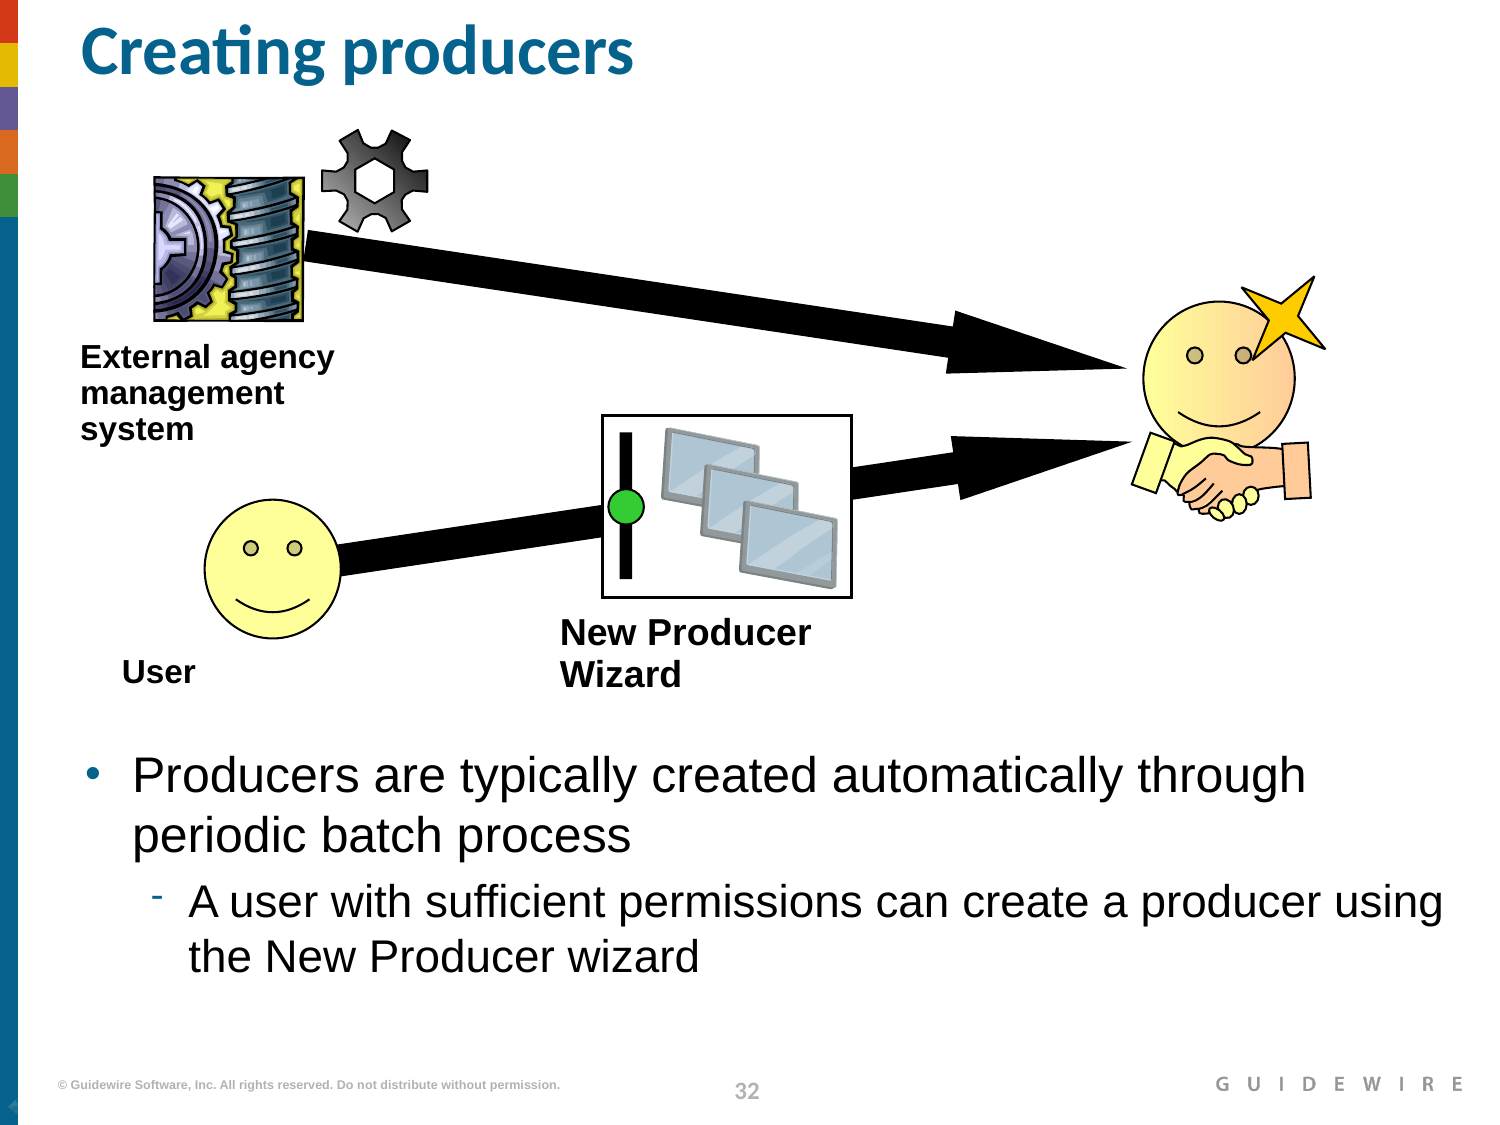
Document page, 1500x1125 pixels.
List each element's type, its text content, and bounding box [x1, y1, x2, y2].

text_box [312, 230, 1128, 374]
text_box [204, 499, 341, 639]
text_box [1313, 334, 1326, 350]
picture [10, 1101, 18, 1111]
text_box User [121, 654, 430, 691]
picture [1215, 1073, 1480, 1096]
text_box [337, 505, 596, 577]
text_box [601, 415, 852, 598]
text_box [1286, 276, 1315, 299]
list Producers are typically created automatically through periodic batch process A user with sufficient permissions can create a producer using the New Producer wizard [85, 742, 1450, 1049]
text_box [856, 436, 1133, 501]
text_box New Producer Wizard [559, 611, 882, 697]
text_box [323, 127, 426, 234]
picture [0, 0, 18, 216]
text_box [1140, 301, 1310, 520]
text_box [1241, 287, 1271, 299]
picture [153, 173, 308, 325]
title Creating producers [81, 19, 1446, 142]
text_box External agency management system [80, 339, 388, 448]
